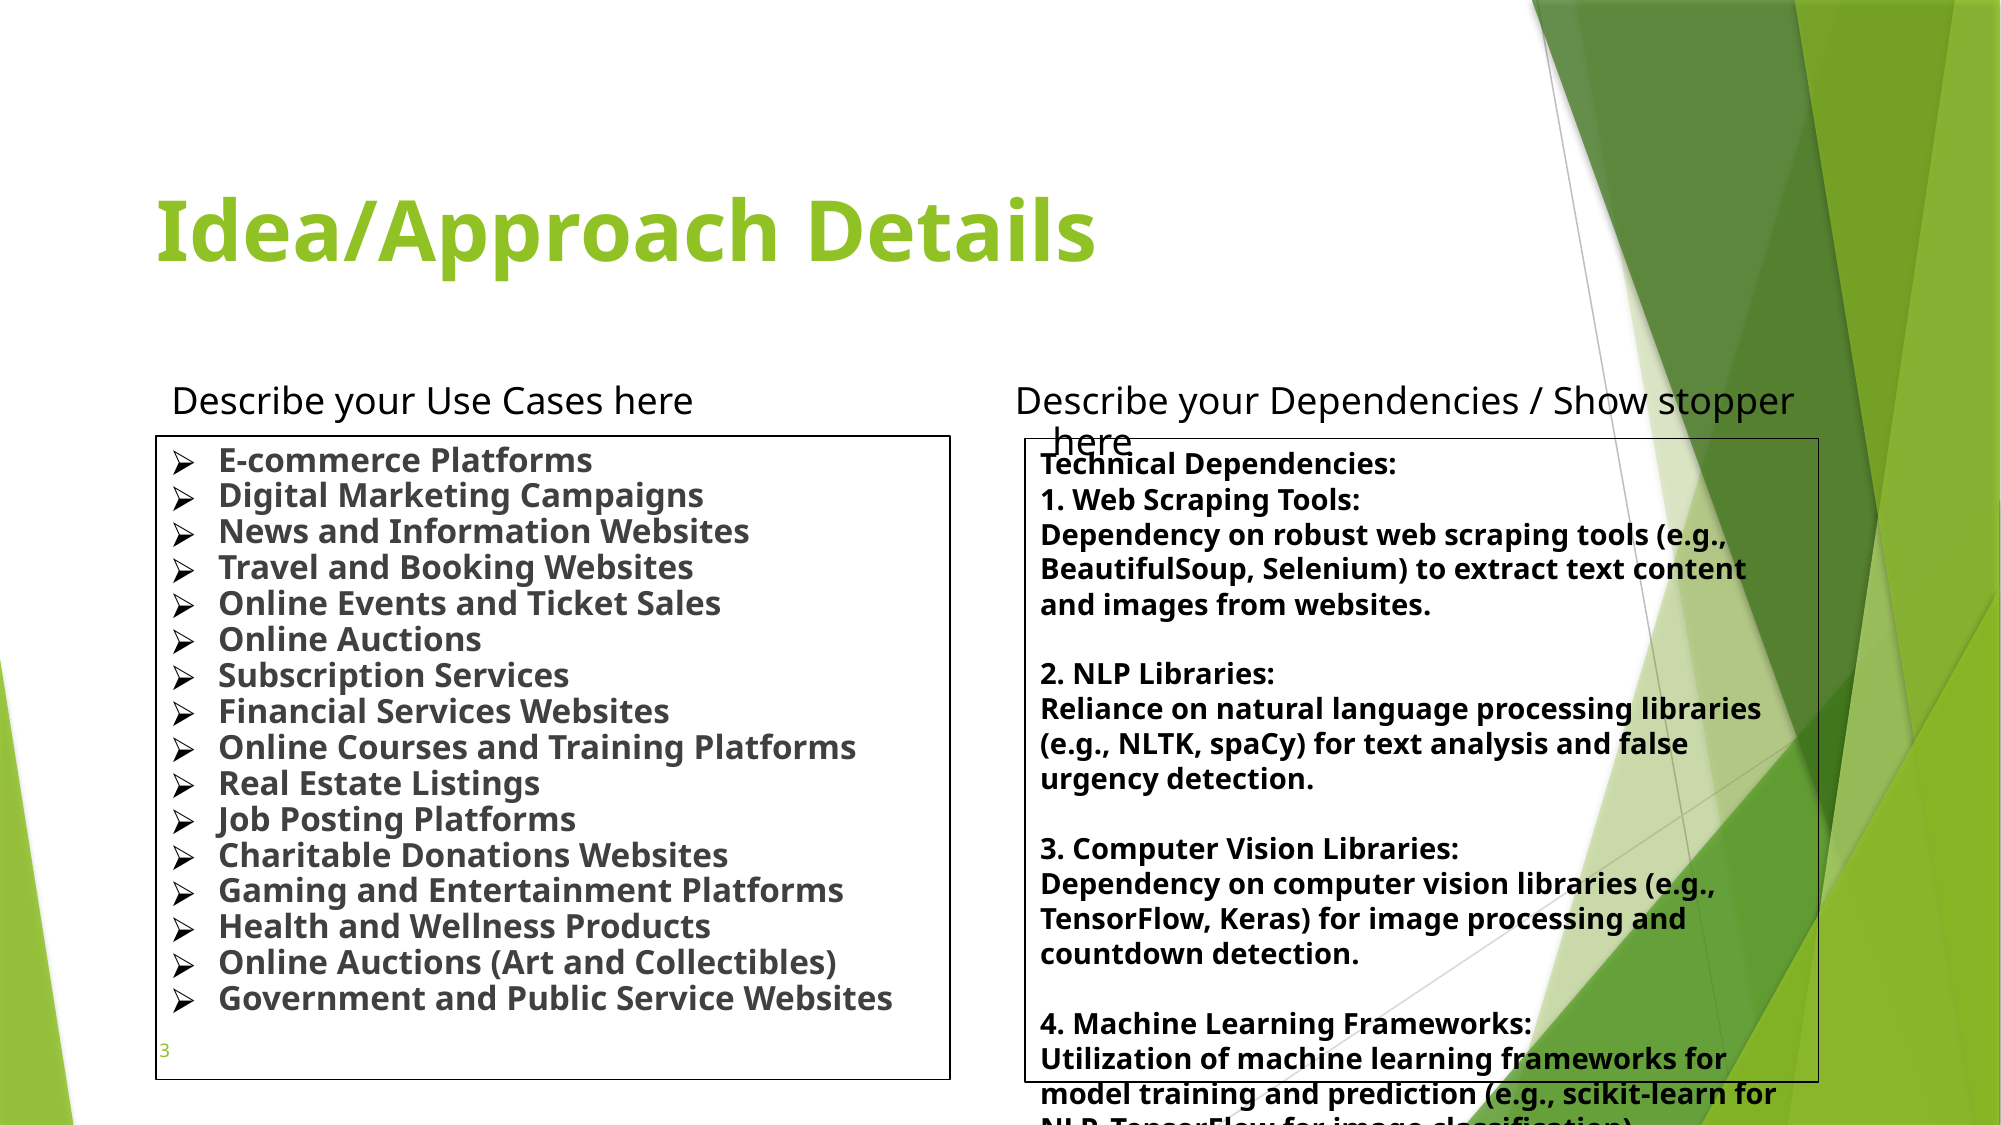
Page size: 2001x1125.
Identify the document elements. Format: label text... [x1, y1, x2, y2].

title Idea/Approach Details [156, 179, 1105, 280]
text_box Technical Dependencies: 1. Web Scraping Tools: Dependency on robust web scraping tools (e.g., BeautifulSoup, Selenium) to extract text content and images from websites. 2. NLP Libraries: Reliance on natural language processing libraries (e.g., NLTK, spaCy) for text analysis and false urgency detection. 3. Computer Vision Libraries: Dependency on computer vision libraries (e.g., TensorFlow, Keras) for image processing and countdown detection. 4. Machine Learning Frameworks: Utilization of machine learning frameworks for model training and prediction (e.g., scikit-learn for NLP, TensorFlow for image classification). [1025, 438, 1819, 1082]
list Describe your Use Cases here [156, 375, 950, 427]
text_box Describe your Dependencies / Show stopper here [999, 374, 1844, 427]
slide_number 3 [159, 1038, 246, 1080]
list E-commerce Platforms Digital Marketing Campaigns News and Information Websites Travel and Booking Websites Online Events and Ticket Sales Online Auctions Subscription Services Financial Services Websites Online Courses and Training Platforms Real Estate Listings Job Posting Platforms Charitable Donations Websites Gaming and Entertainment Platforms Health and Wellness Products Online Auctions (Art and Collectibles) Government and Public Service Websites [156, 435, 950, 1080]
